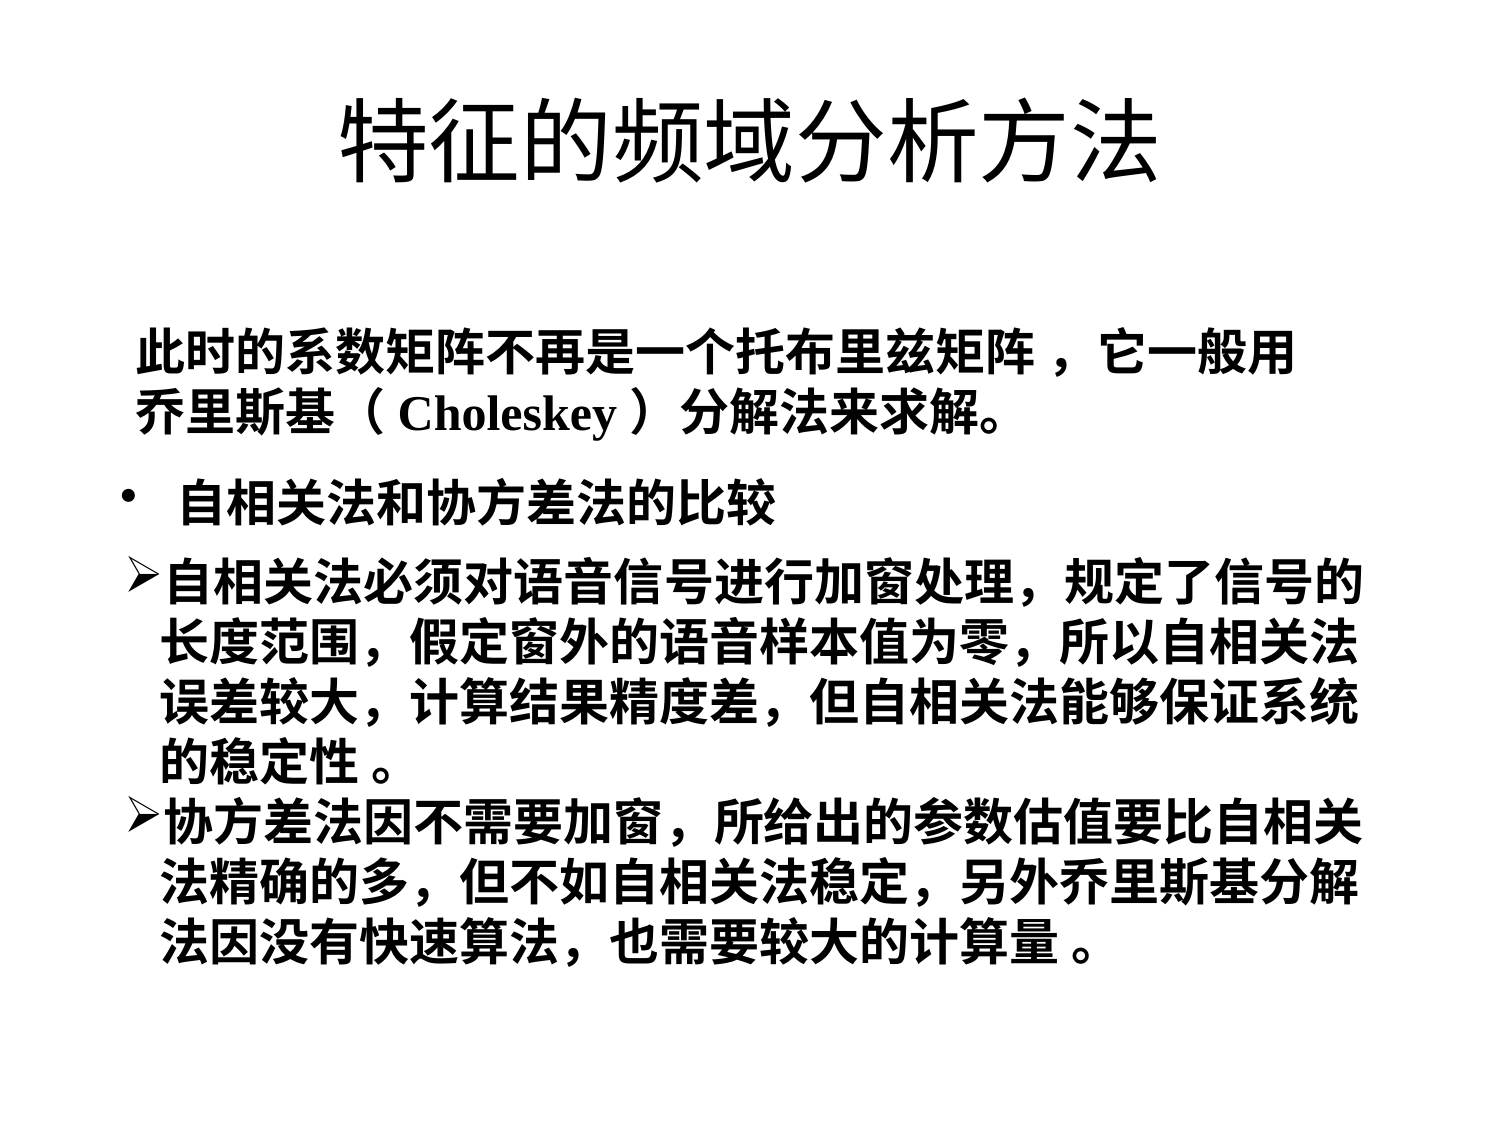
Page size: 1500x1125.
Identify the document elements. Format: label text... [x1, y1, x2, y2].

text_box 自相关法必须对语音信号进行加窗处理，规定了信号的长度范围，假定窗外的语音样本值为零，所以自相关法误差较大，计算结果精度差，但自相关法能够保证系统的稳定性 。 协方差法因不需要加窗，所给出的参数估值要比自相关法精确的多，但不如自相关法稳定，另外乔里斯基分解法因没有快速算法，也需要较大的计算量 。 [109, 543, 1418, 978]
list 自相关法和协方差法的比较 [105, 470, 1381, 550]
text_box 此时的系数矩阵不再是一个托布里兹矩阵 ，它一般用乔里斯基（Choleskey）分解法来求解。 [121, 313, 1335, 449]
title 特征的频域分析方法 [75, 45, 1425, 233]
